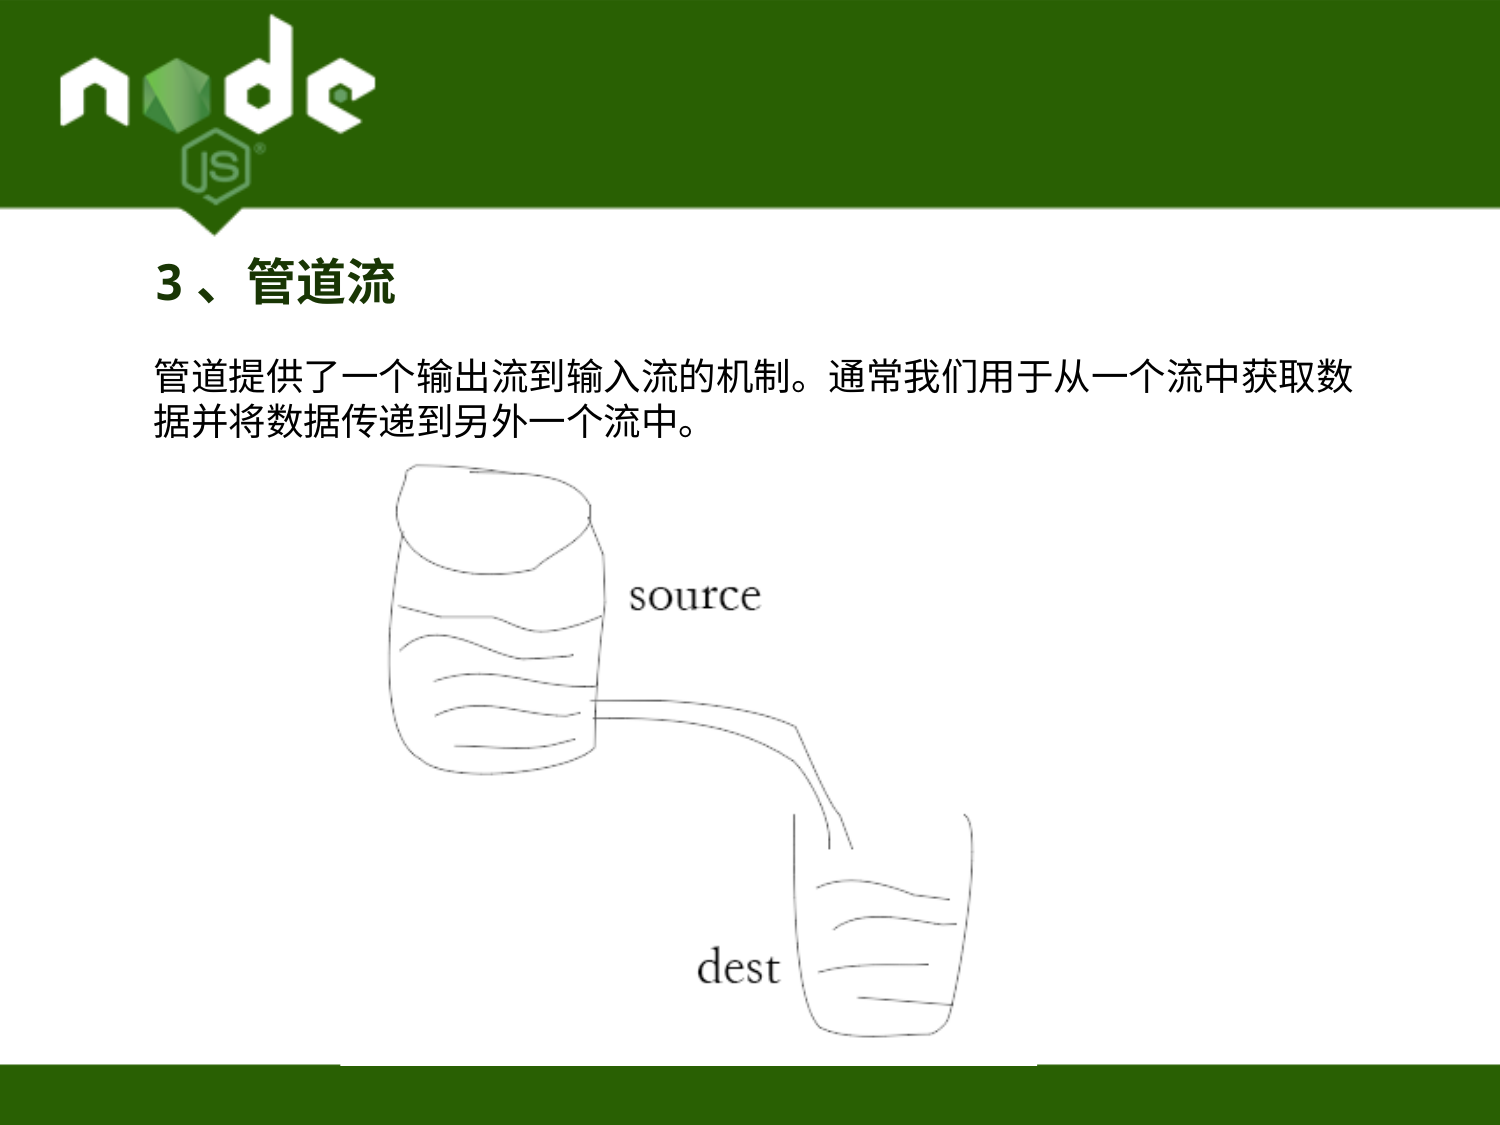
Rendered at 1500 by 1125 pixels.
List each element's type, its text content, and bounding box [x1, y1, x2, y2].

picture [0, 0, 1500, 1125]
text_box 管道提供了一个输出流到输入流的机制。通常我们用于从一个流中获取数据并将数据传递到另外一个流中。 [139, 345, 1392, 451]
text_box 3、管道流 [139, 242, 703, 318]
